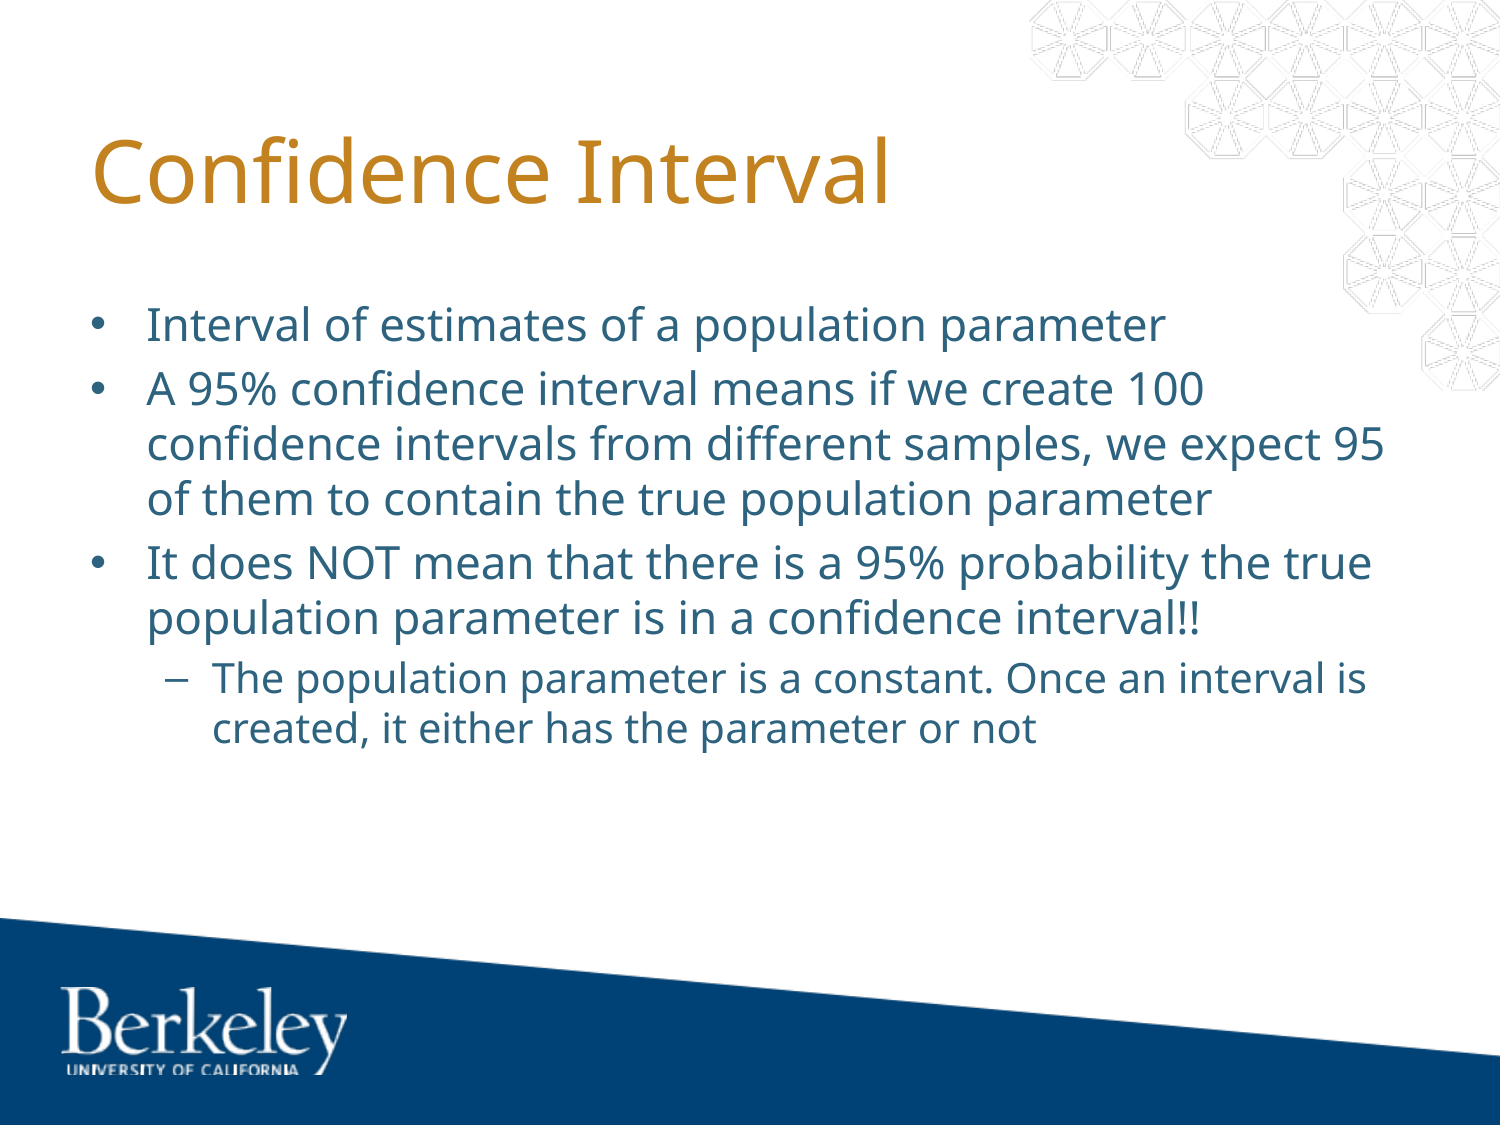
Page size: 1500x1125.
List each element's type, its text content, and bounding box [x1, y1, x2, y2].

title Confidence Interval [75, 73, 1435, 263]
list Interval of estimates of a population parameter A 95% confidence interval means if we create 100 confidence intervals from different samples, we expect 95 of them to contain the true population parameter It does NOT mean that there is a 95% probability the true population parameter is in a confidence interval!! The population parameter is a constant. Once an interval is created, it either has the parameter or not [75, 288, 1435, 952]
